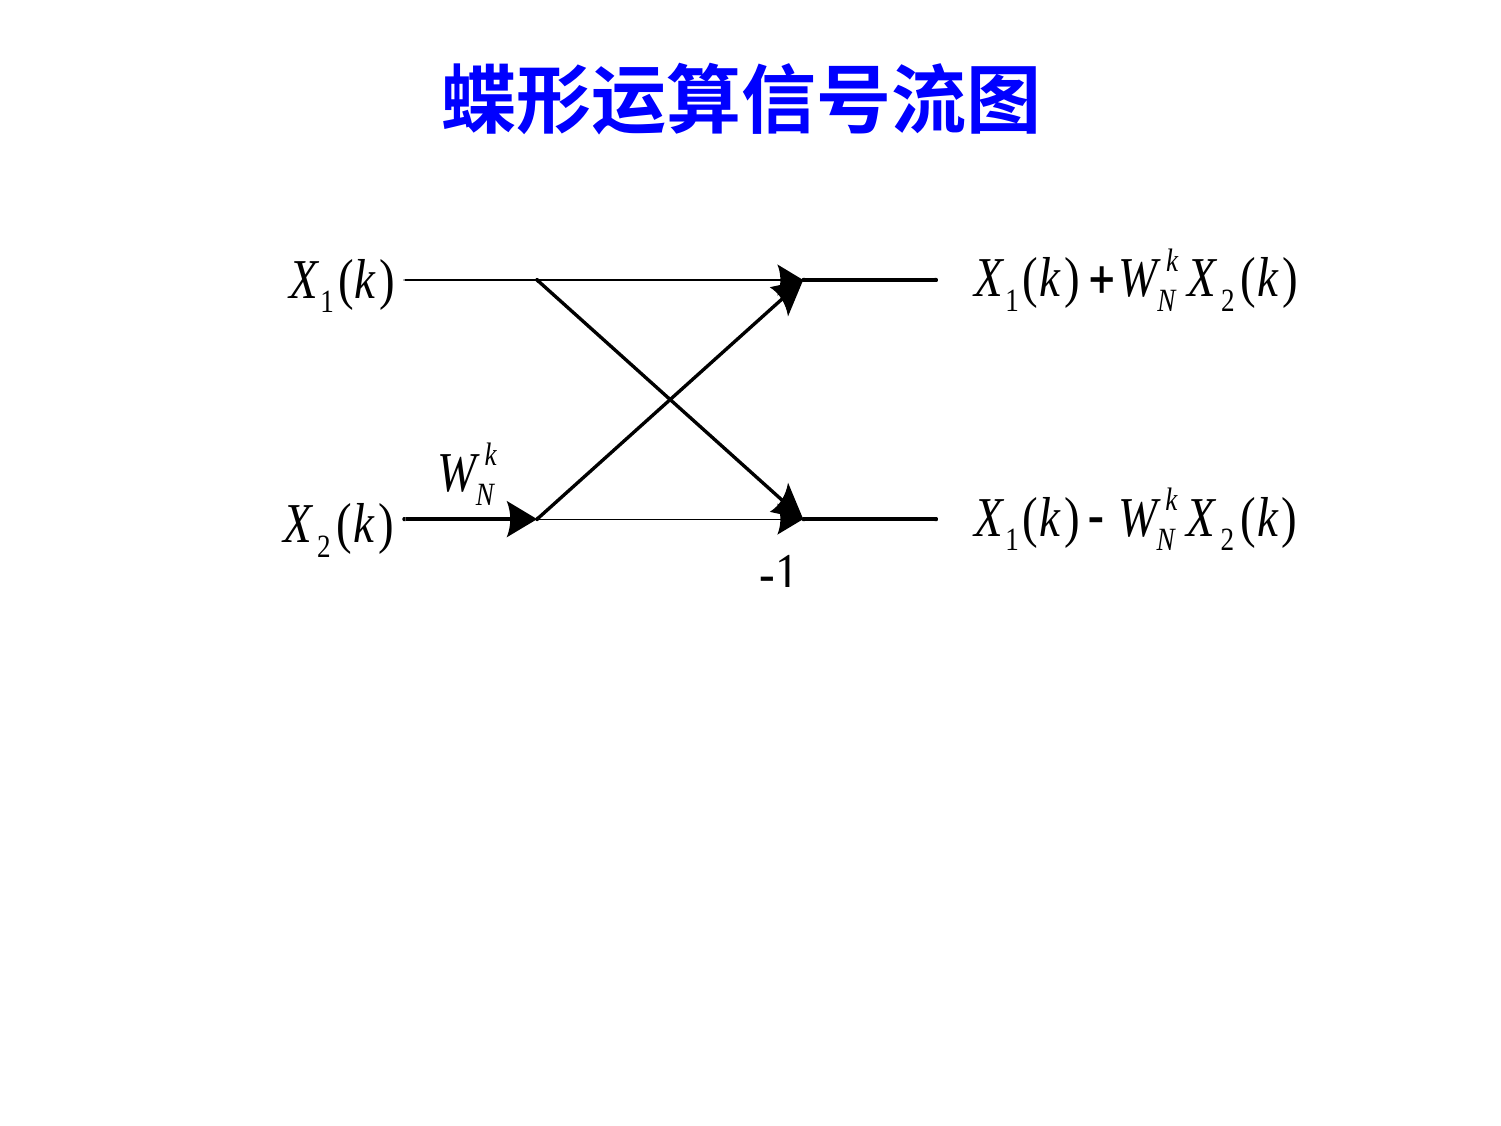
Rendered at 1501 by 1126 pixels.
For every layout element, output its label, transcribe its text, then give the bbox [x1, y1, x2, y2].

picture [265, 172, 1377, 587]
title 蝶形运算信号流图 [75, 45, 1426, 233]
